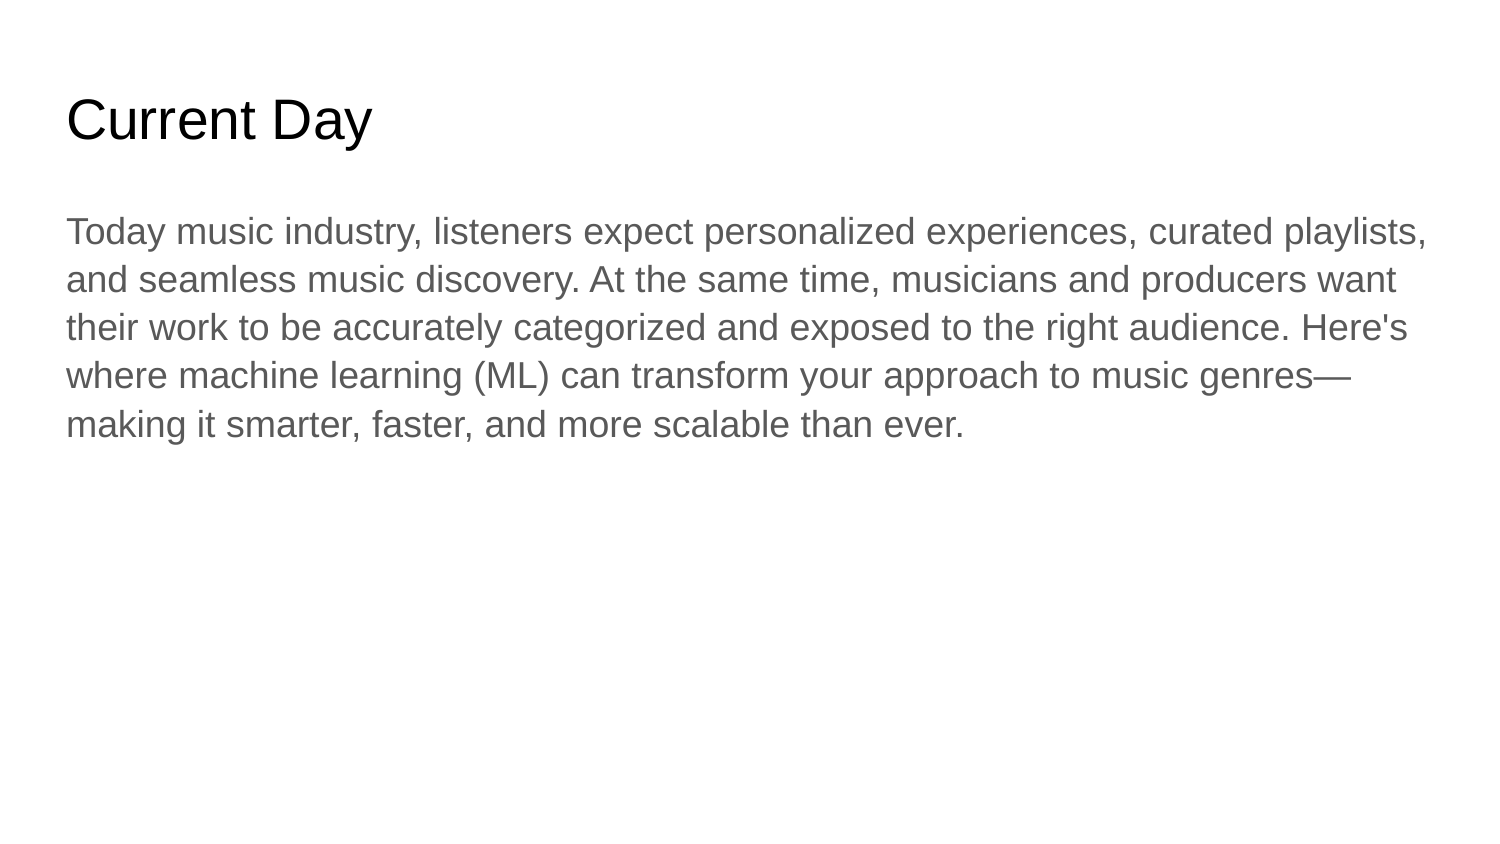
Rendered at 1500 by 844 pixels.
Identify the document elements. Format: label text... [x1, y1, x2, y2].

list Today music industry, listeners expect personalized experiences, curated playlists, and seamless music discovery. At the same time, musicians and producers want their work to be accurately categorized and exposed to the right audience. Here's where machine learning (ML) can transform your approach to music genres—making it smarter, faster, and more scalable than ever. [51, 189, 1449, 750]
title Current Day [51, 72, 1449, 167]
